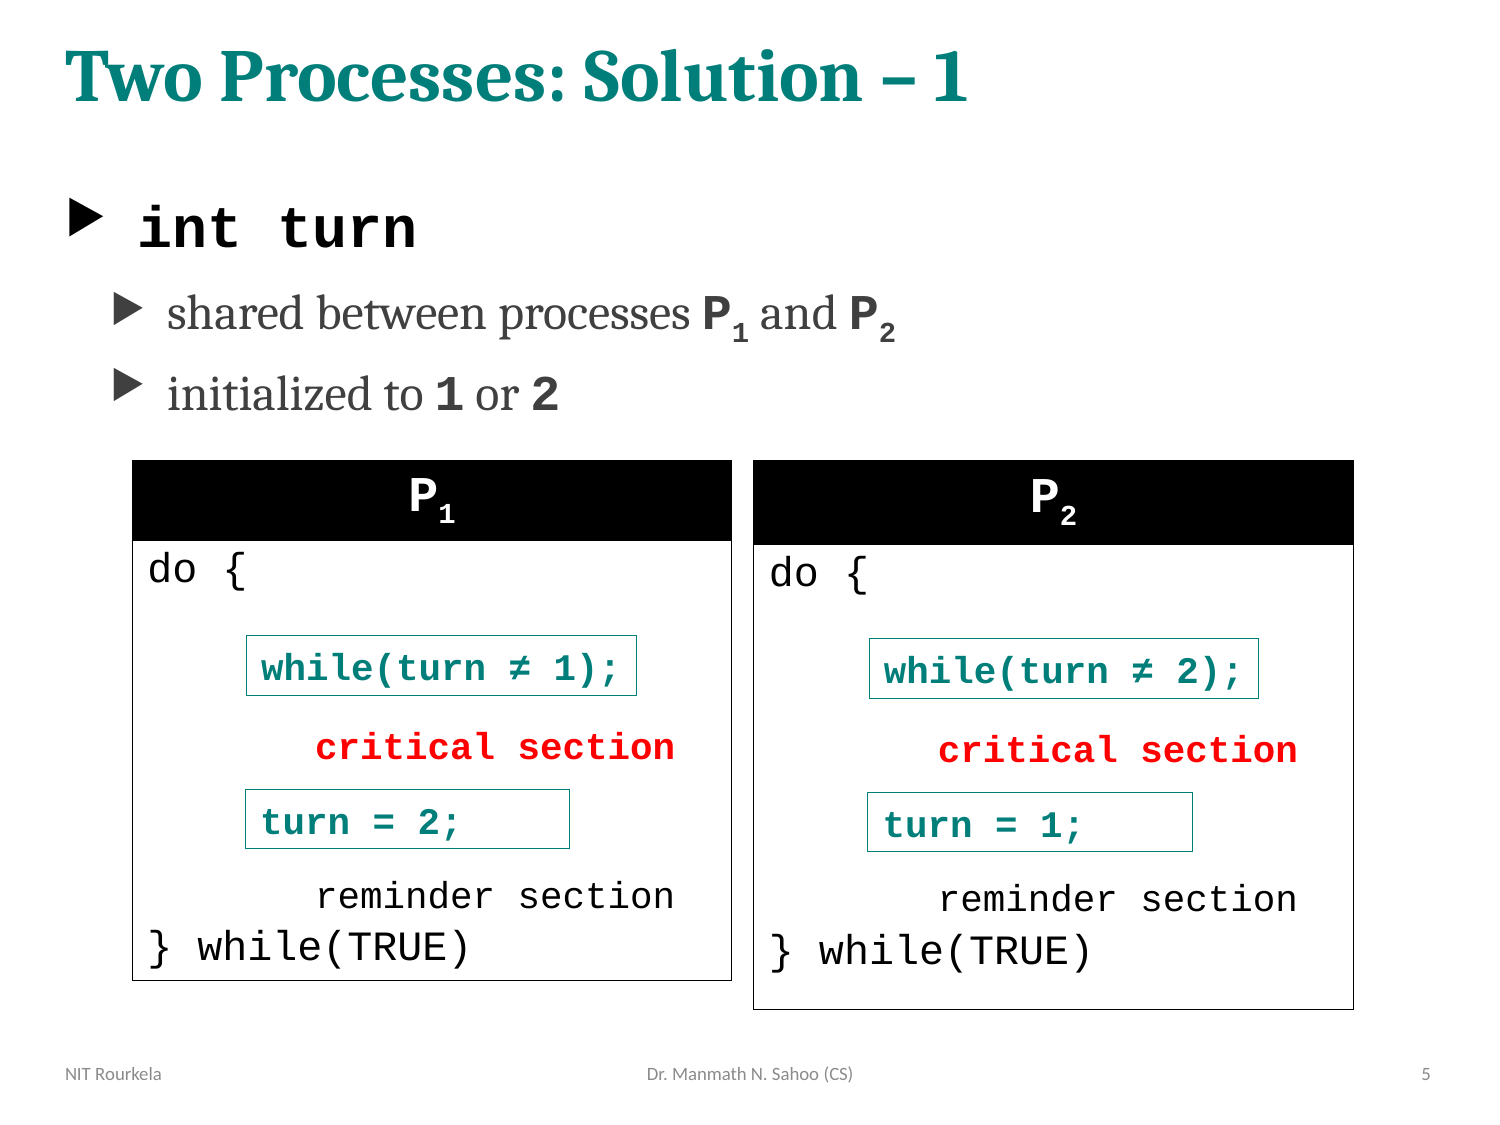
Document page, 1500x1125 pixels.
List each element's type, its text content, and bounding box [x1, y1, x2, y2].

slide_number 5 [1089, 1042, 1446, 1103]
table_header P2 [754, 461, 1353, 544]
list int turn shared between processes P1 and P2 initialized to 1 or 2 [50, 167, 1446, 1014]
table_cell do { } while(TRUE) [133, 541, 731, 980]
table_header P1 [133, 461, 731, 540]
title Two Processes: Solution – 1 [50, 5, 1446, 149]
slide_number NIT Rourkela [50, 1042, 441, 1103]
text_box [867, 638, 1315, 927]
footer Dr. Manmath N. Sahoo (CS) [496, 1042, 1004, 1103]
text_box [245, 635, 692, 924]
table_cell do { } while(TRUE) [754, 545, 1353, 1009]
